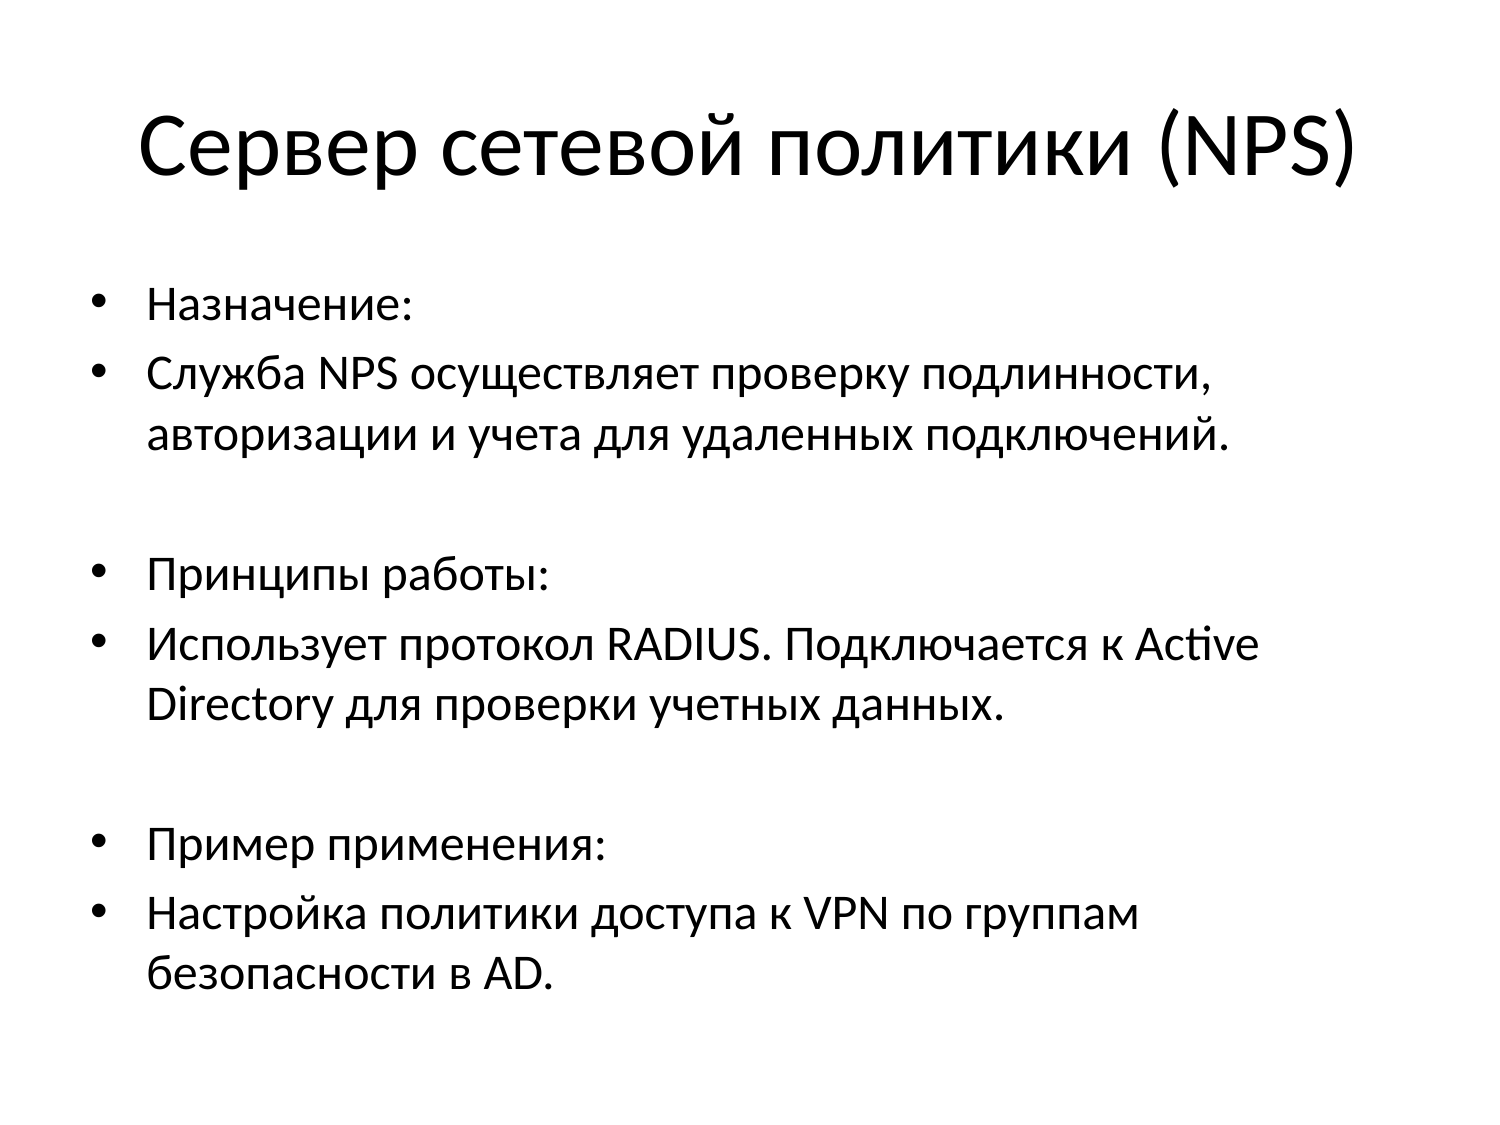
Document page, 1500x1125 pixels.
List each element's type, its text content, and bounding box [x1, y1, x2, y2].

list Назначение: Служба NPS осуществляет проверку подлинности, авторизации и учета для удаленных подключений. Принципы работы: Использует протокол RADIUS. Подключается к Active Directory для проверки учетных данных. Пример применения: Настройка политики доступа к VPN по группам безопасности в AD. [75, 262, 1425, 1005]
title Сервер сетевой политики (NPS) [75, 45, 1425, 233]
